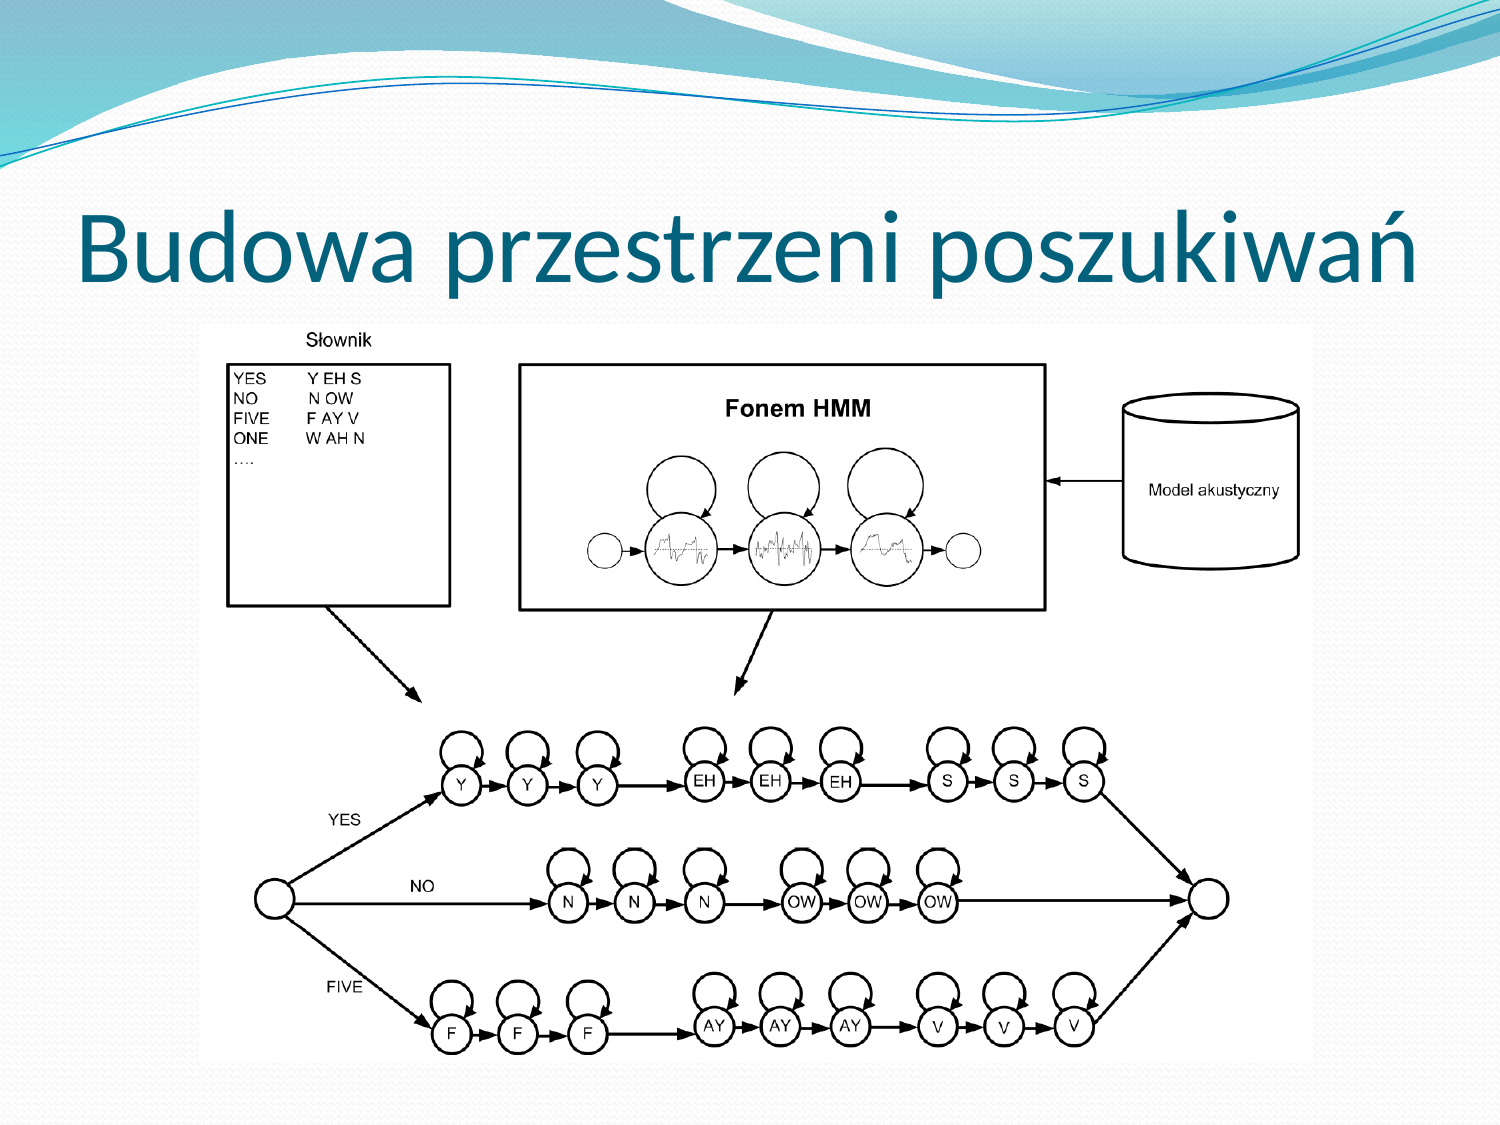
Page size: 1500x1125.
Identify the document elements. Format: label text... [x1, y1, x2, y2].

picture [199, 324, 1313, 1063]
title Budowa przestrzeni poszukiwań [75, 115, 1425, 303]
